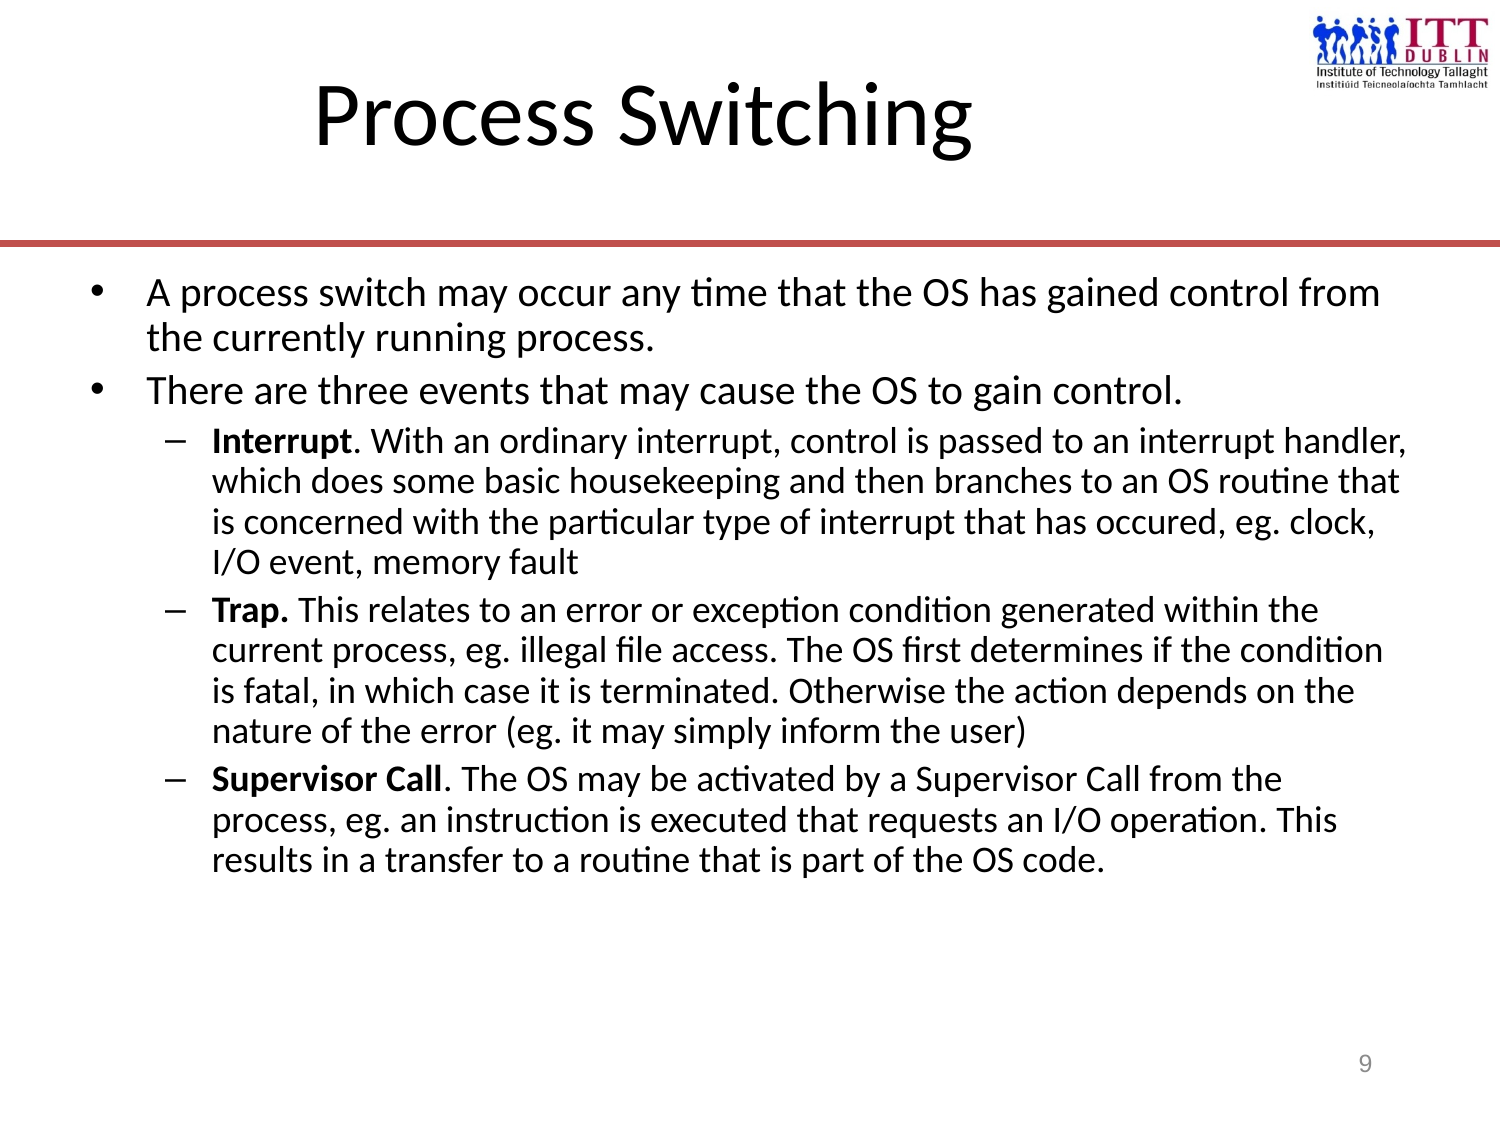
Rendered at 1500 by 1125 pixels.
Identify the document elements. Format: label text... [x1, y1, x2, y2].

title Process Switching [74, 44, 1235, 173]
slide_number 9 [1074, 1025, 1388, 1100]
list A process switch may occur any time that the OS has gained control from the currently running process. There are three events that may cause the OS to gain control. Interrupt. With an ordinary interrupt, control is passed to an interrupt handler, which does some basic housekeeping and then branches to an OS routine that is concerned with the particular type of interrupt that has occured, eg. clock, I/O event, memory fault Trap. This relates to an error or exception condition generated within the current process, eg. illegal file access. The OS first determines if the condition is fatal, in which case it is terminated. Otherwise the action depends on the nature of the error (eg. it may simply inform the user) Supervisor Call. The OS may be activated by a Supervisor Call from the process, eg. an instruction is executed that requests an I/O operation. This results in a transfer to a routine that is part of the OS code. [74, 262, 1426, 1006]
picture [1309, 7, 1495, 96]
